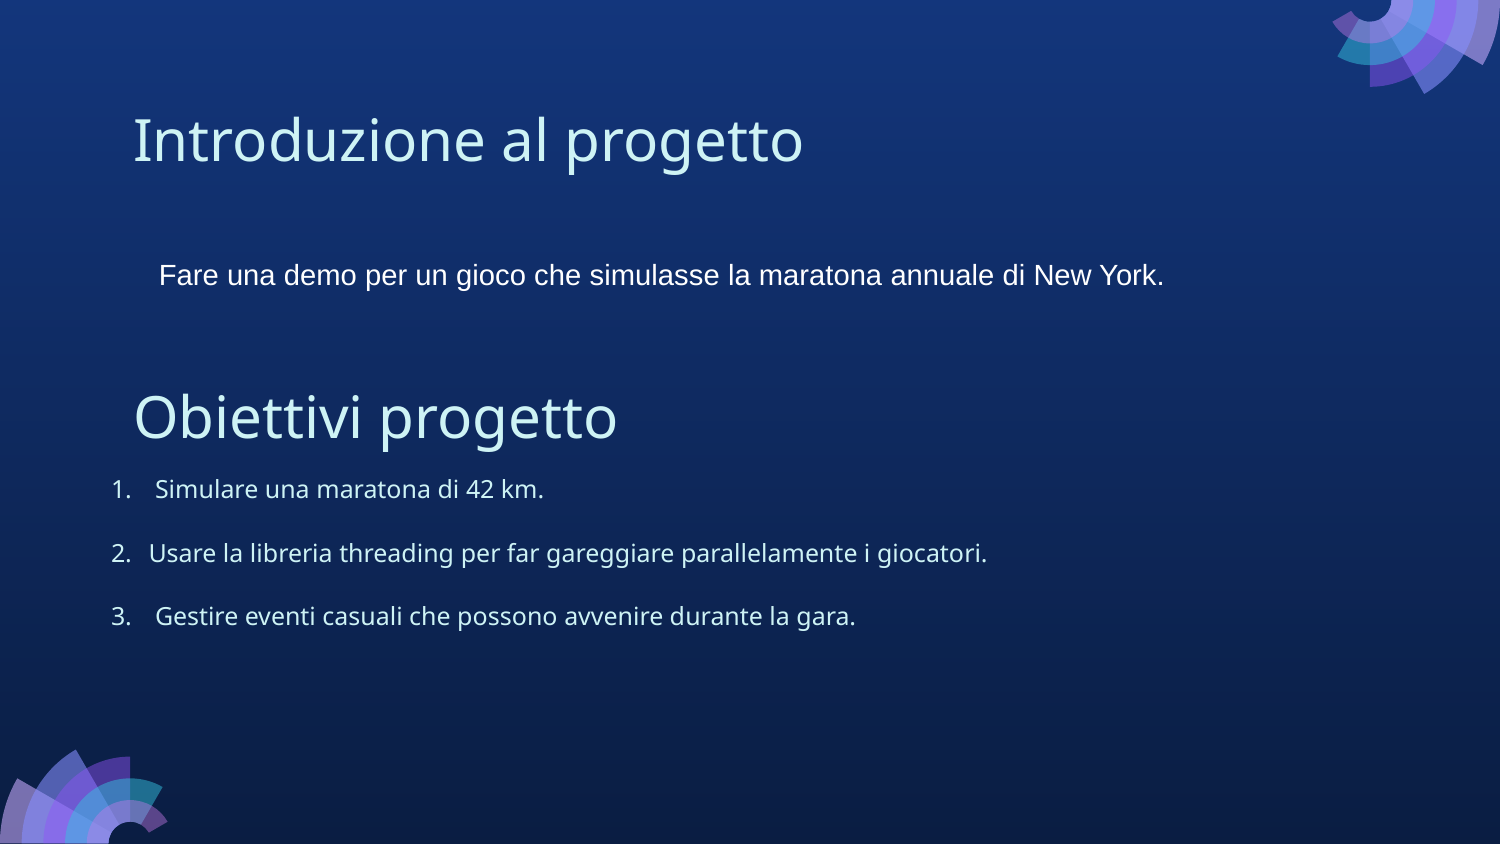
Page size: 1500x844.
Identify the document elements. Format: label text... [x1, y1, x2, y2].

title Introduzione al progetto [118, 88, 1382, 183]
list Simulare una maratona di 42 km. Usare la libreria threading per far gareggiare parallelamente i giocatori. Gestire eventi casuali che possono avvenire durante la gara. [95, 458, 1391, 677]
text_box Fare una demo per un gioco che simulasse la maratona annuale di New York. [144, 248, 1356, 299]
text_box Obiettivi progetto [118, 364, 1382, 459]
